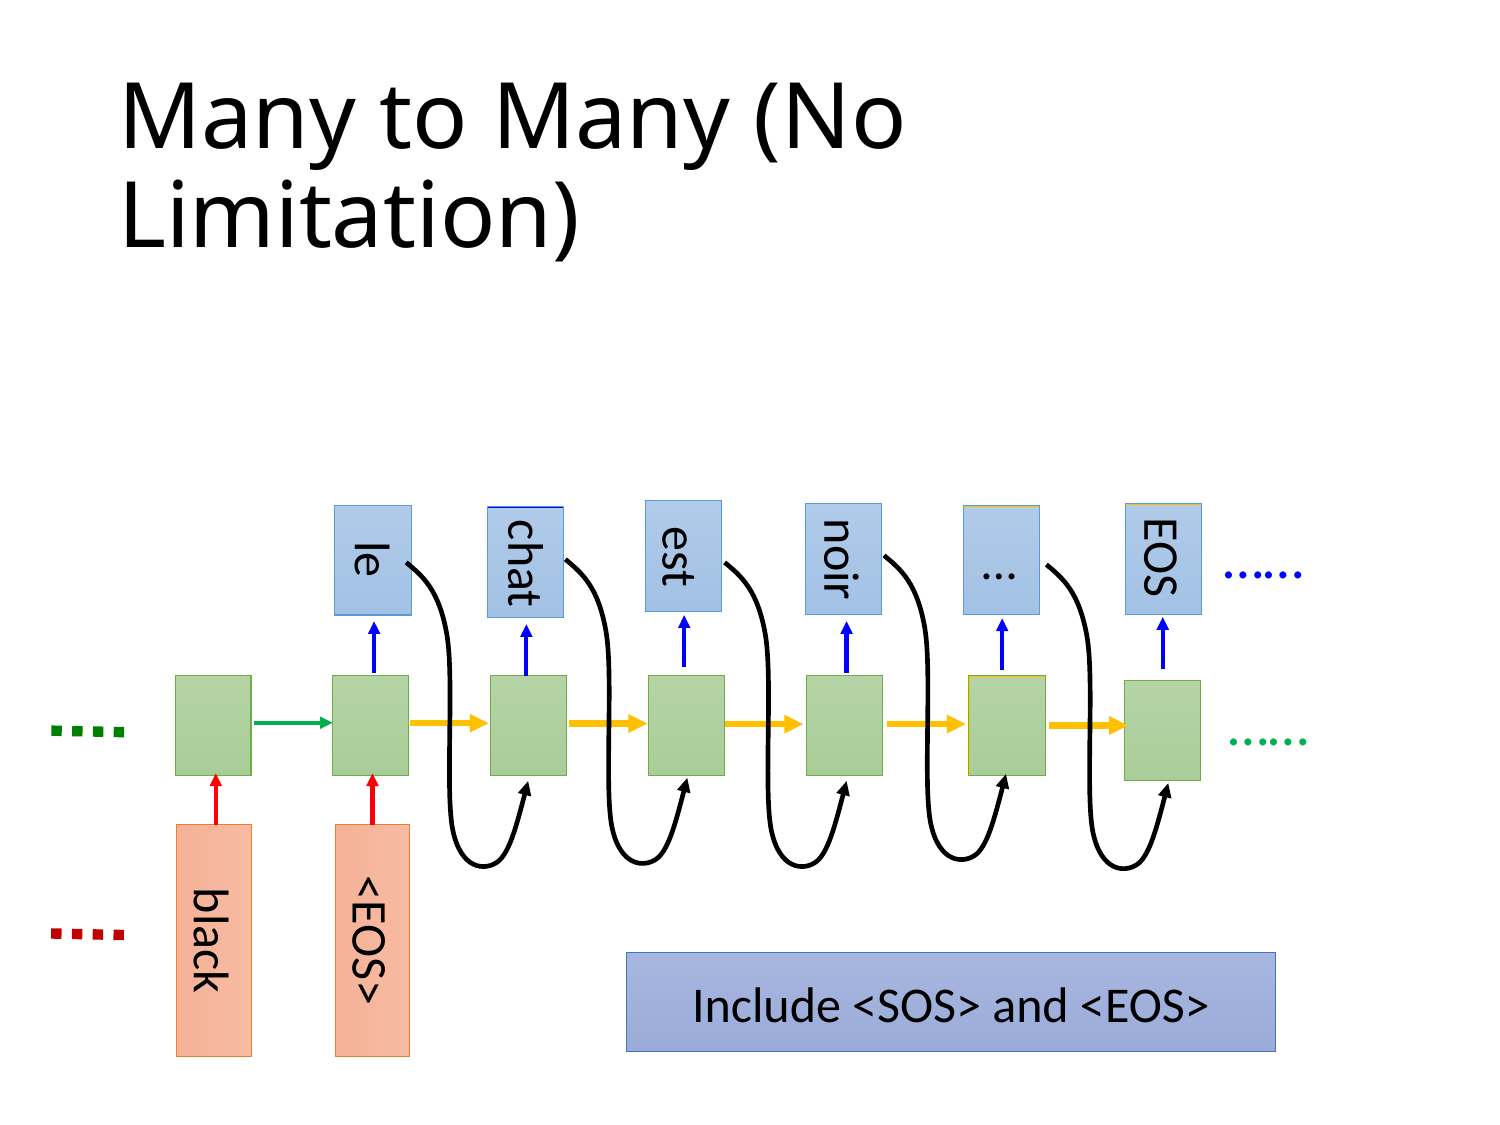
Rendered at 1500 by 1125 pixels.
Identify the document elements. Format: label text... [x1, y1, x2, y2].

text_box [1124, 680, 1201, 781]
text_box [175, 824, 252, 1057]
text_box [648, 675, 725, 776]
text_box [883, 554, 1009, 861]
text_box Include <SOS> and <EOS> [626, 952, 1276, 1052]
text_box [405, 561, 531, 868]
text_box [963, 598, 1040, 615]
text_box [487, 500, 566, 676]
text_box [332, 675, 409, 776]
text_box [963, 505, 1040, 522]
text_box [175, 675, 252, 776]
text_box le [337, 488, 413, 631]
text_box [968, 675, 1046, 776]
text_box [724, 561, 850, 868]
text_box [1045, 563, 1172, 870]
text_box [806, 675, 883, 776]
text_box …… [1208, 512, 1390, 598]
title Many to Many (No Limitation) [103, 59, 1397, 278]
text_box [644, 500, 722, 667]
text_box … [947, 522, 1051, 598]
text_box noir [806, 488, 882, 631]
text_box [333, 824, 410, 1057]
text_box [566, 558, 691, 865]
text_box …… [1213, 679, 1395, 765]
text_box [490, 675, 567, 776]
text_box EOS [1127, 464, 1202, 651]
